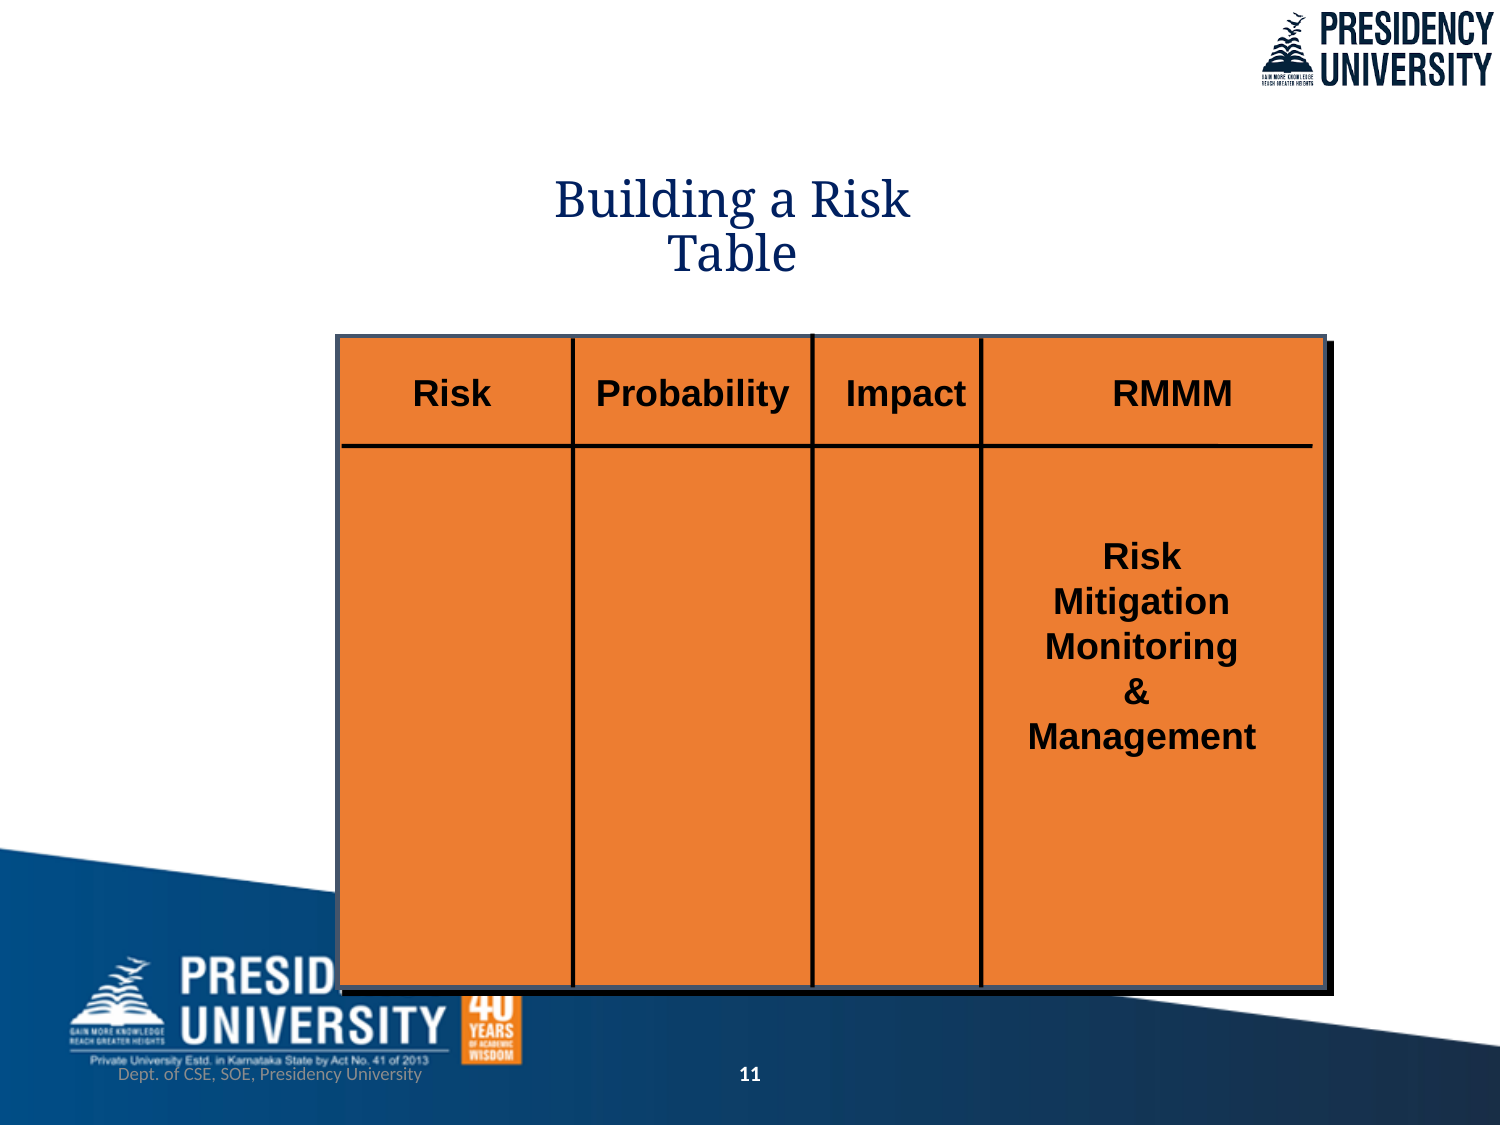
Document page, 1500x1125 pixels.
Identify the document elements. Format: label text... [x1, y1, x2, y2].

text_box Impact [830, 362, 982, 422]
text_box [337, 335, 812, 988]
text_box Risk Mitigation Monitoring & Management [1012, 524, 1272, 765]
text_box Risk [397, 362, 507, 422]
footer Dept. of CSE, SOE, Presidency University [103, 1042, 441, 1103]
text_box [813, 335, 1325, 988]
picture [1254, 0, 1500, 96]
picture [0, 845, 1500, 1125]
title Building a Risk Table [488, 169, 978, 335]
text_box RMMM [1097, 362, 1249, 422]
text_box Probability [580, 362, 805, 422]
slide_number 11 [496, 1042, 1004, 1103]
